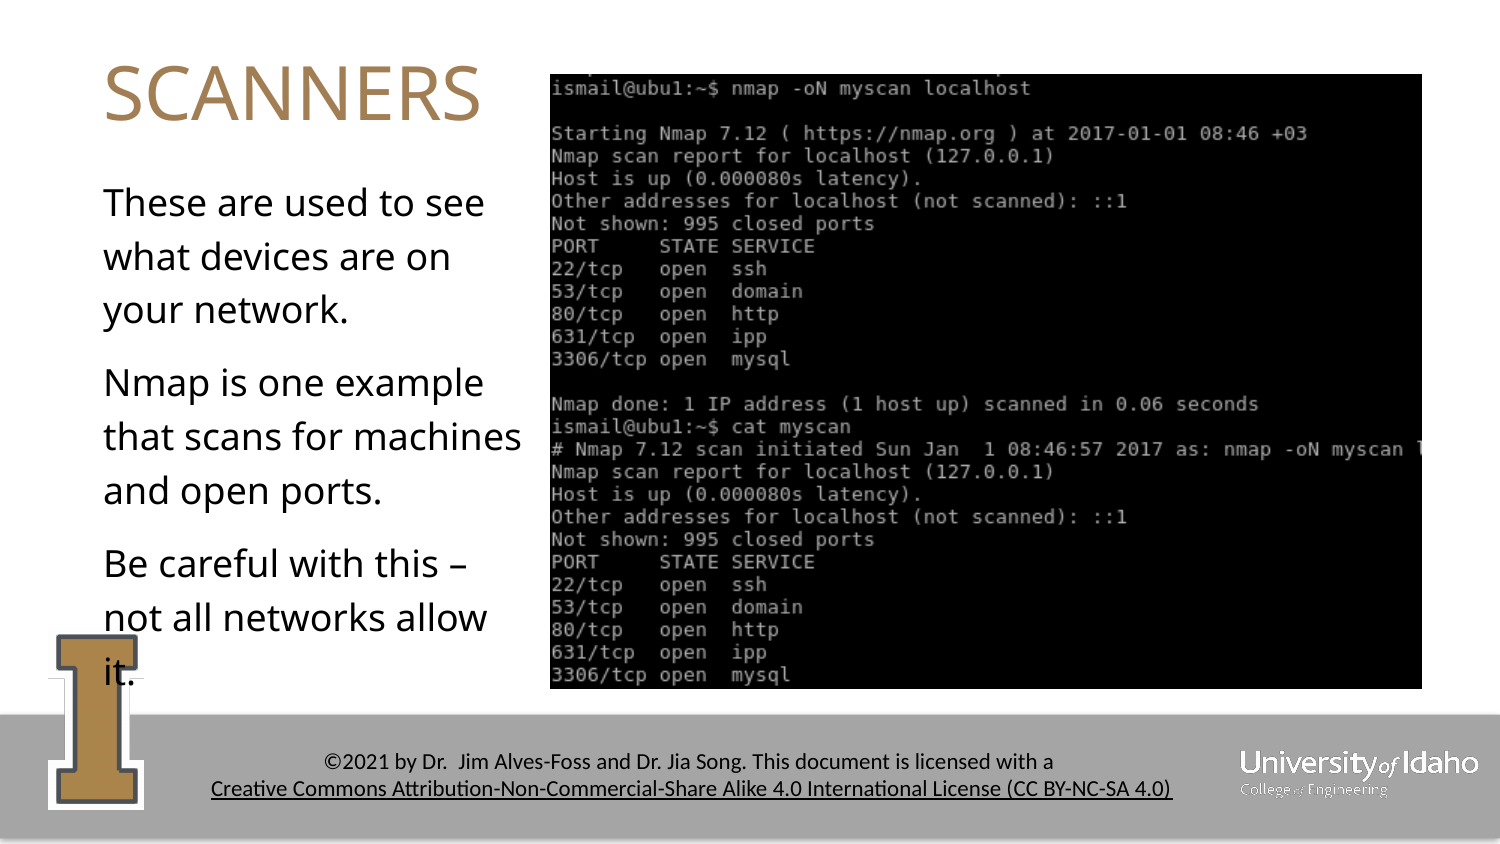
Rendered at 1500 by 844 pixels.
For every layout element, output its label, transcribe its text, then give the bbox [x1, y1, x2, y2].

list These are used to see what devices are on your network. Nmap is one example that scans for machines and open ports. Be careful with this – not all networks allow it. [103, 169, 527, 760]
title SCANNERS [103, 44, 1397, 158]
picture [48, 627, 144, 810]
picture [550, 74, 1500, 844]
